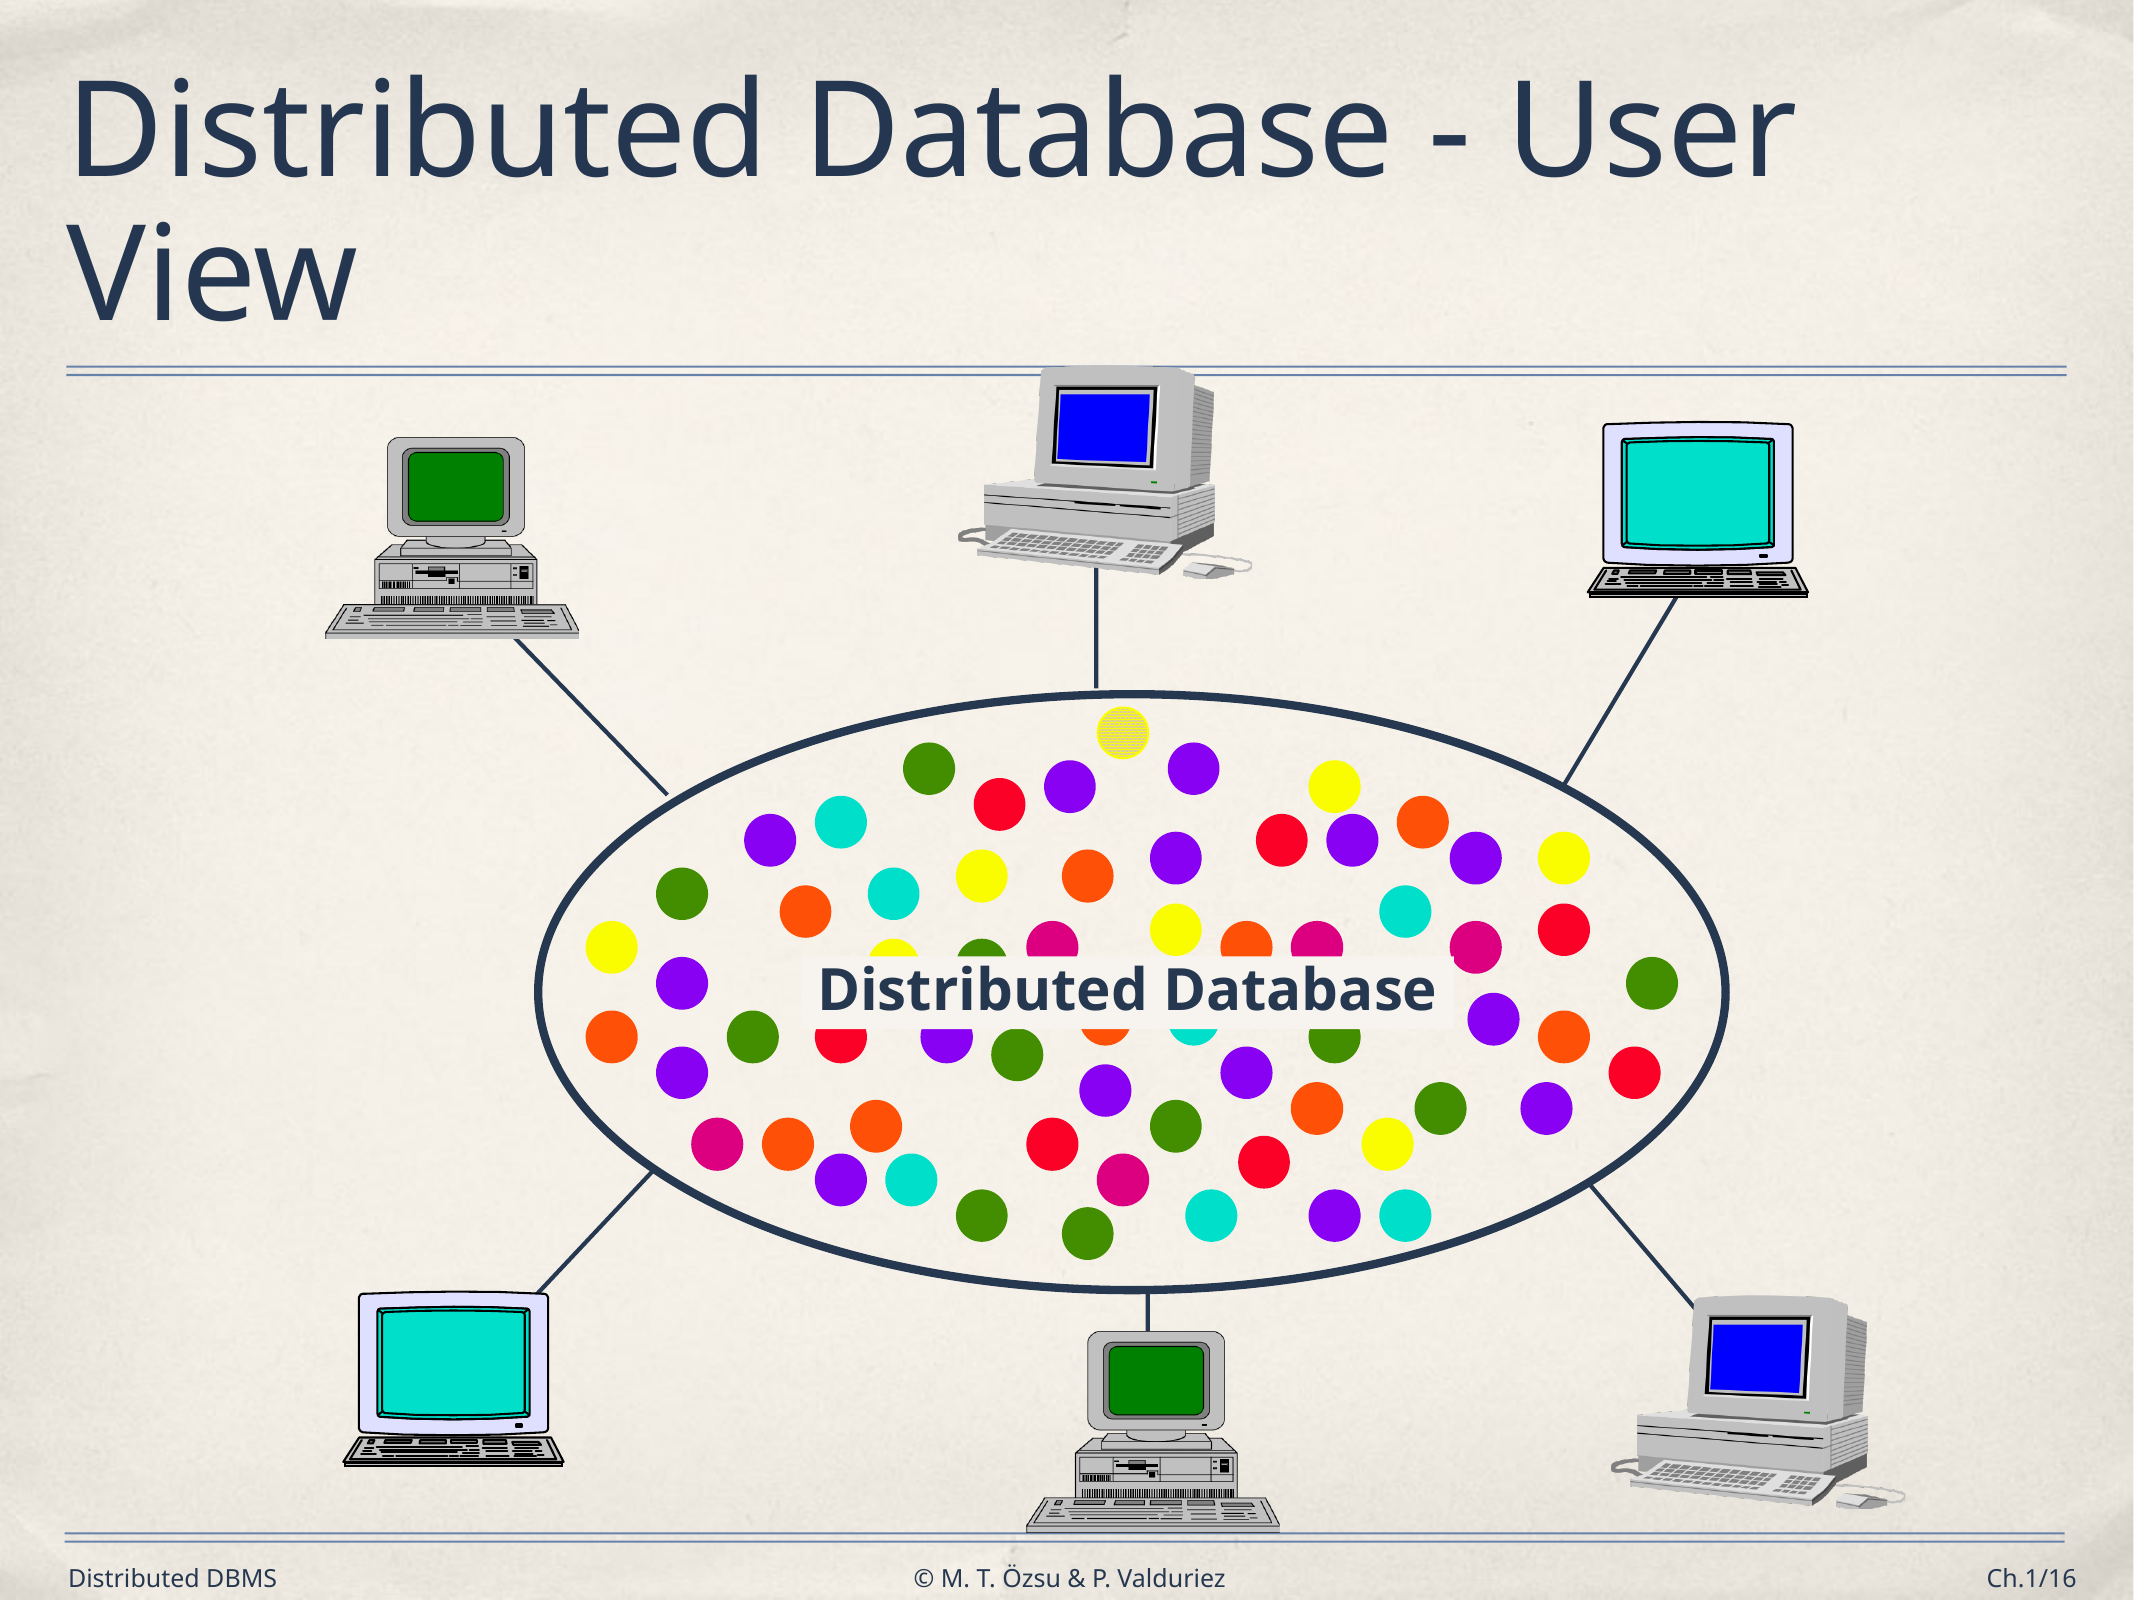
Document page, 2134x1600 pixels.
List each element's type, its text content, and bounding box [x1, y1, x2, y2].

text_box [762, 1118, 814, 1170]
text_box [1151, 1100, 1201, 1152]
text_box [1380, 1190, 1431, 1241]
text_box [1045, 761, 1095, 813]
text_box [1256, 814, 1307, 866]
text_box [1151, 904, 1201, 955]
text_box [815, 796, 866, 848]
text_box [1521, 1083, 1572, 1134]
text_box [1380, 886, 1431, 937]
text_box [657, 1047, 708, 1098]
text_box [904, 743, 955, 794]
text_box [1362, 1118, 1413, 1170]
picture [0, 0, 2134, 1600]
text_box [1327, 814, 1378, 866]
text_box [974, 779, 1025, 830]
text_box [780, 886, 831, 937]
text_box [1186, 1190, 1237, 1241]
text_box [1027, 921, 1078, 956]
text_box [745, 814, 796, 866]
text_box [1062, 850, 1113, 902]
text_box [657, 868, 708, 919]
text_box [868, 868, 919, 919]
text_box [1397, 796, 1448, 848]
text_box [956, 1190, 1007, 1241]
text_box [870, 939, 917, 956]
text_box [727, 1011, 778, 1063]
text_box [921, 1030, 972, 1063]
text_box [1627, 957, 1678, 1009]
text_box [1309, 1030, 1360, 1063]
text_box [956, 850, 1007, 902]
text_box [1587, 421, 1809, 597]
text_box [1291, 1083, 1343, 1134]
text_box [657, 957, 708, 1009]
text_box [1538, 832, 1589, 884]
text_box [1097, 707, 1149, 759]
text_box [851, 1100, 902, 1152]
text_box [1151, 832, 1201, 884]
text_box [958, 939, 1005, 956]
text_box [343, 1291, 565, 1467]
text_box Distributed Database [800, 956, 1454, 1030]
text_box [1415, 1083, 1466, 1134]
text_box [1538, 1011, 1589, 1063]
text_box [1609, 1047, 1660, 1098]
text_box [815, 1030, 866, 1063]
text_box [992, 1030, 1043, 1081]
title Distributed Database - User View [58, 72, 2075, 338]
text_box [1168, 743, 1219, 794]
text_box [1468, 993, 1519, 1045]
text_box [538, 694, 1726, 1291]
text_box [1309, 761, 1360, 813]
text_box [586, 921, 637, 973]
text_box [1221, 1047, 1272, 1098]
text_box [1171, 1030, 1217, 1045]
text_box [1291, 921, 1343, 956]
text_box [1239, 1136, 1289, 1188]
text_box [1062, 1208, 1113, 1259]
text_box [1082, 1030, 1128, 1045]
text_box [1538, 904, 1589, 955]
text_box [815, 1154, 866, 1206]
text_box [692, 1118, 743, 1170]
text_box [1450, 921, 1501, 973]
text_box [1309, 1190, 1360, 1241]
text_box [1027, 1118, 1078, 1170]
text_box [1080, 1065, 1131, 1116]
text_box [1450, 832, 1501, 884]
text_box [886, 1154, 937, 1206]
text_box [1221, 921, 1272, 956]
text_box [586, 1011, 637, 1063]
text_box [1097, 1154, 1149, 1206]
